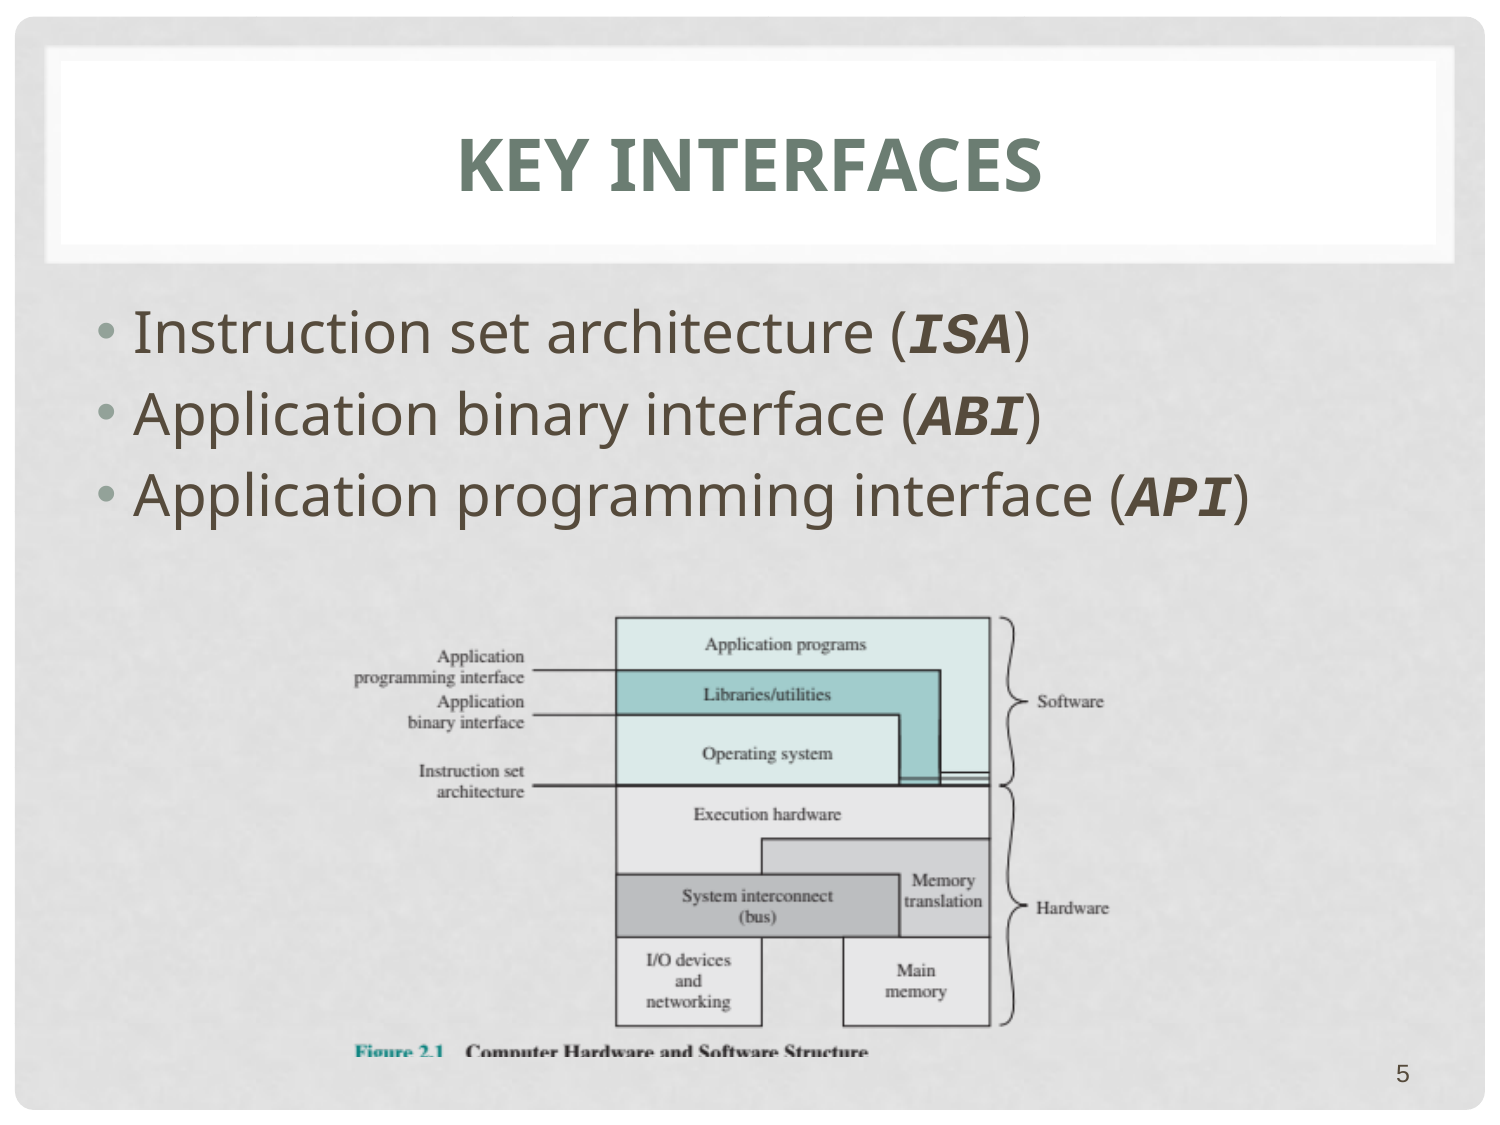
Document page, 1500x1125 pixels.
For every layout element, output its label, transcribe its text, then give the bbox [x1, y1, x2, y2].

title Key Interfaces [108, 74, 1392, 250]
list Instruction set architecture (ISA) Application binary interface (ABI) Application programming interface (API) [62, 287, 1350, 563]
picture [324, 562, 1128, 1057]
slide_number 5 [1074, 1042, 1425, 1103]
